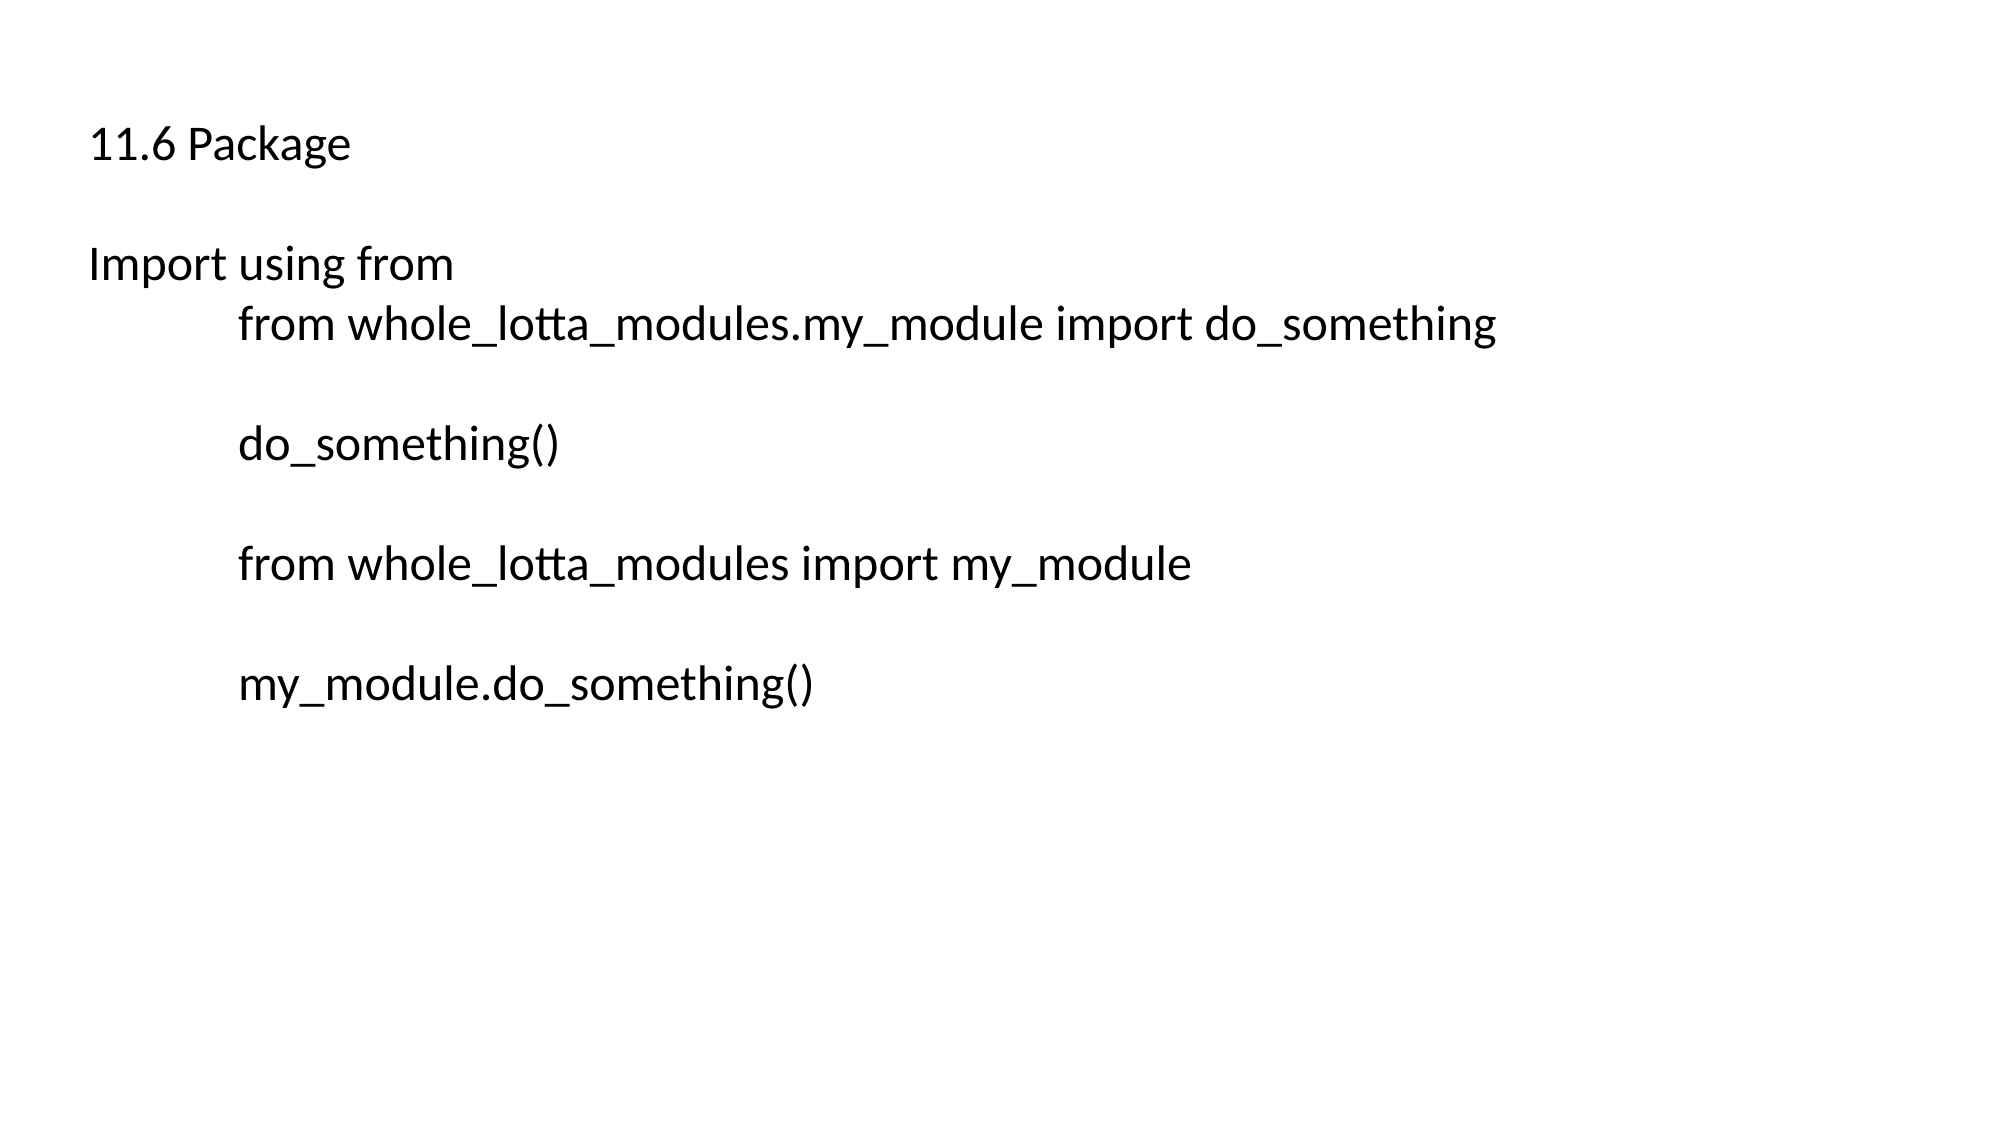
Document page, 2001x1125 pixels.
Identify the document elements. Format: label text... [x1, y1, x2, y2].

text_box 11.6 Package Import using from from whole_lotta_modules.my_module import do_something do_something() from whole_lotta_modules import my_module my_module.do_something() [73, 103, 1944, 778]
